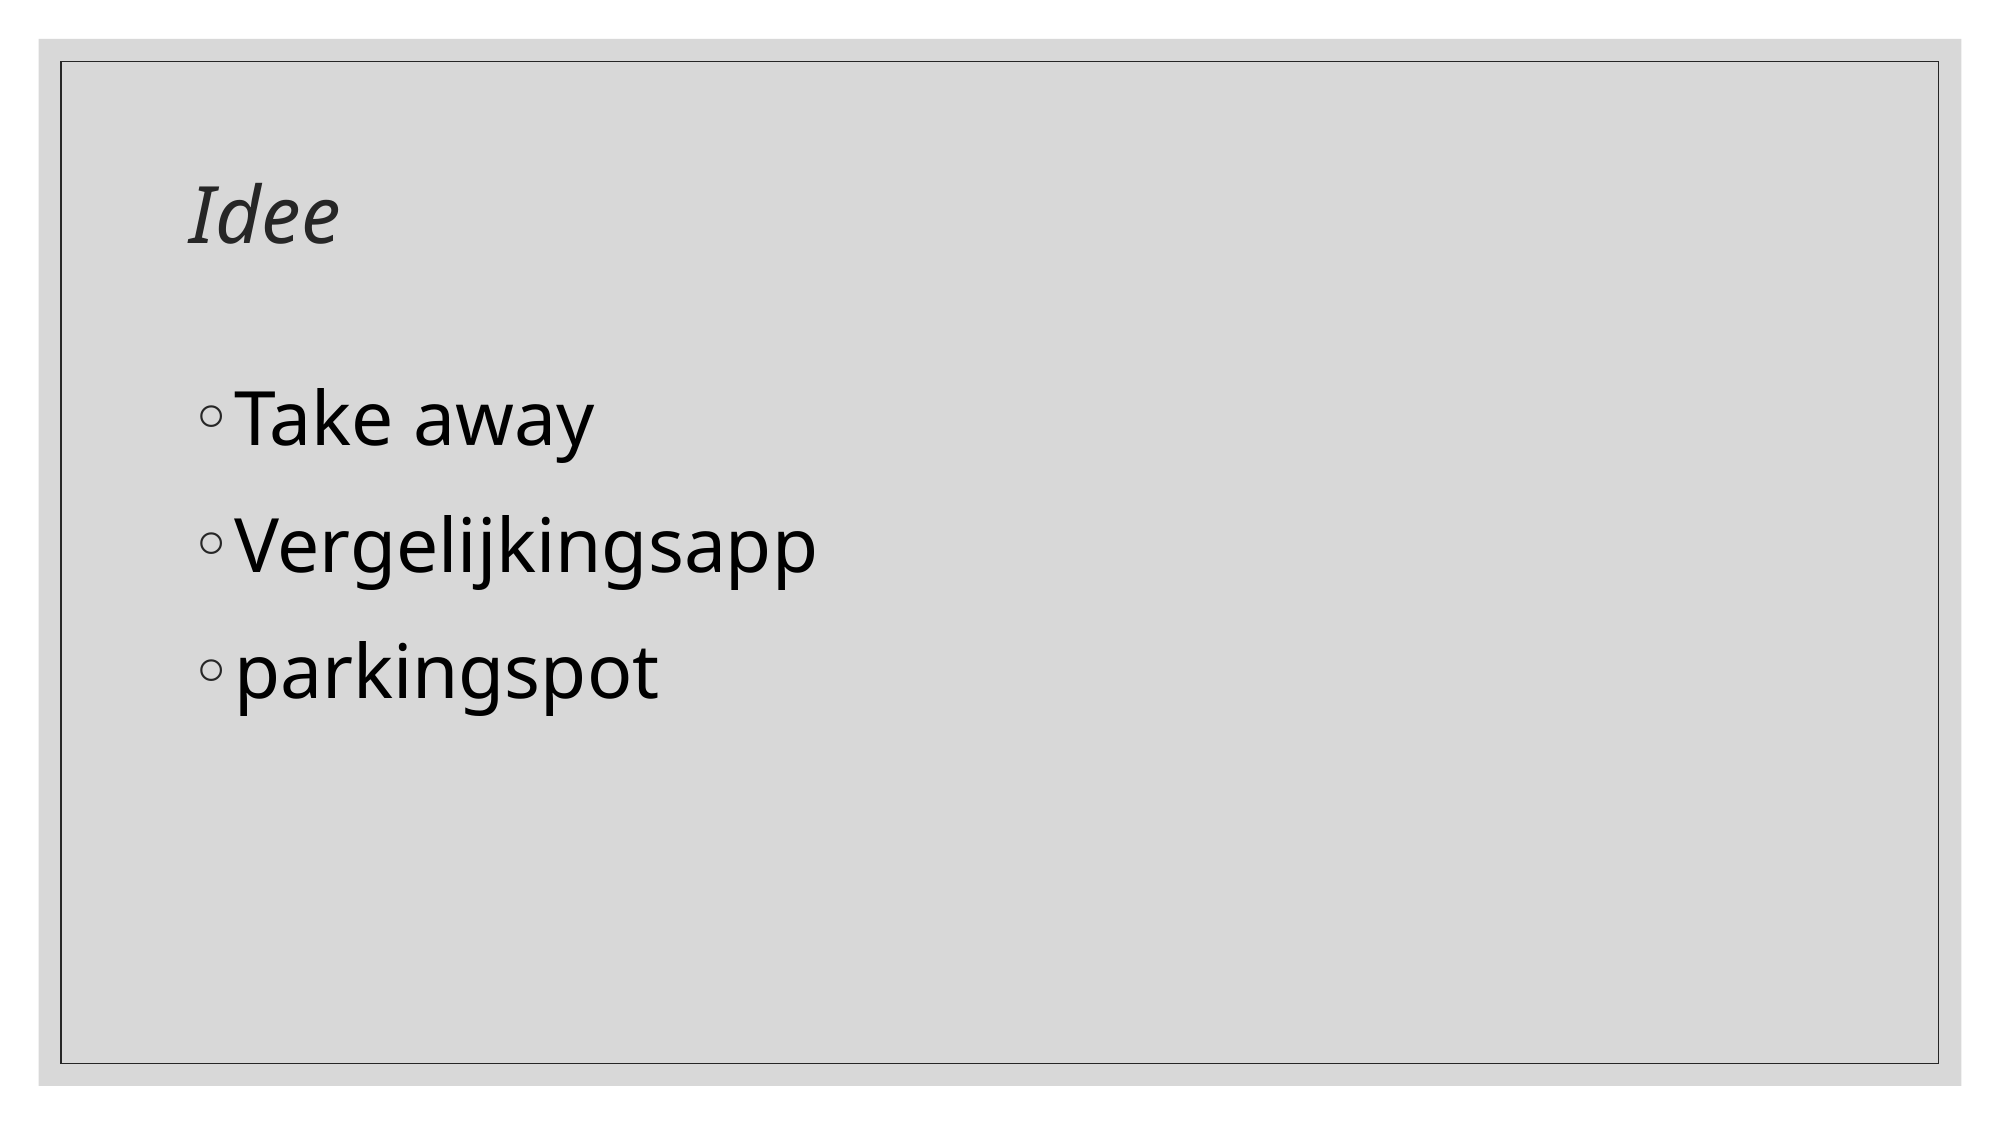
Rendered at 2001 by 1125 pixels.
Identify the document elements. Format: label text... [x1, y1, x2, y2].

list Take away Vergelijkingsapp parkingspot [174, 345, 1825, 977]
title Idee [174, 105, 1825, 331]
